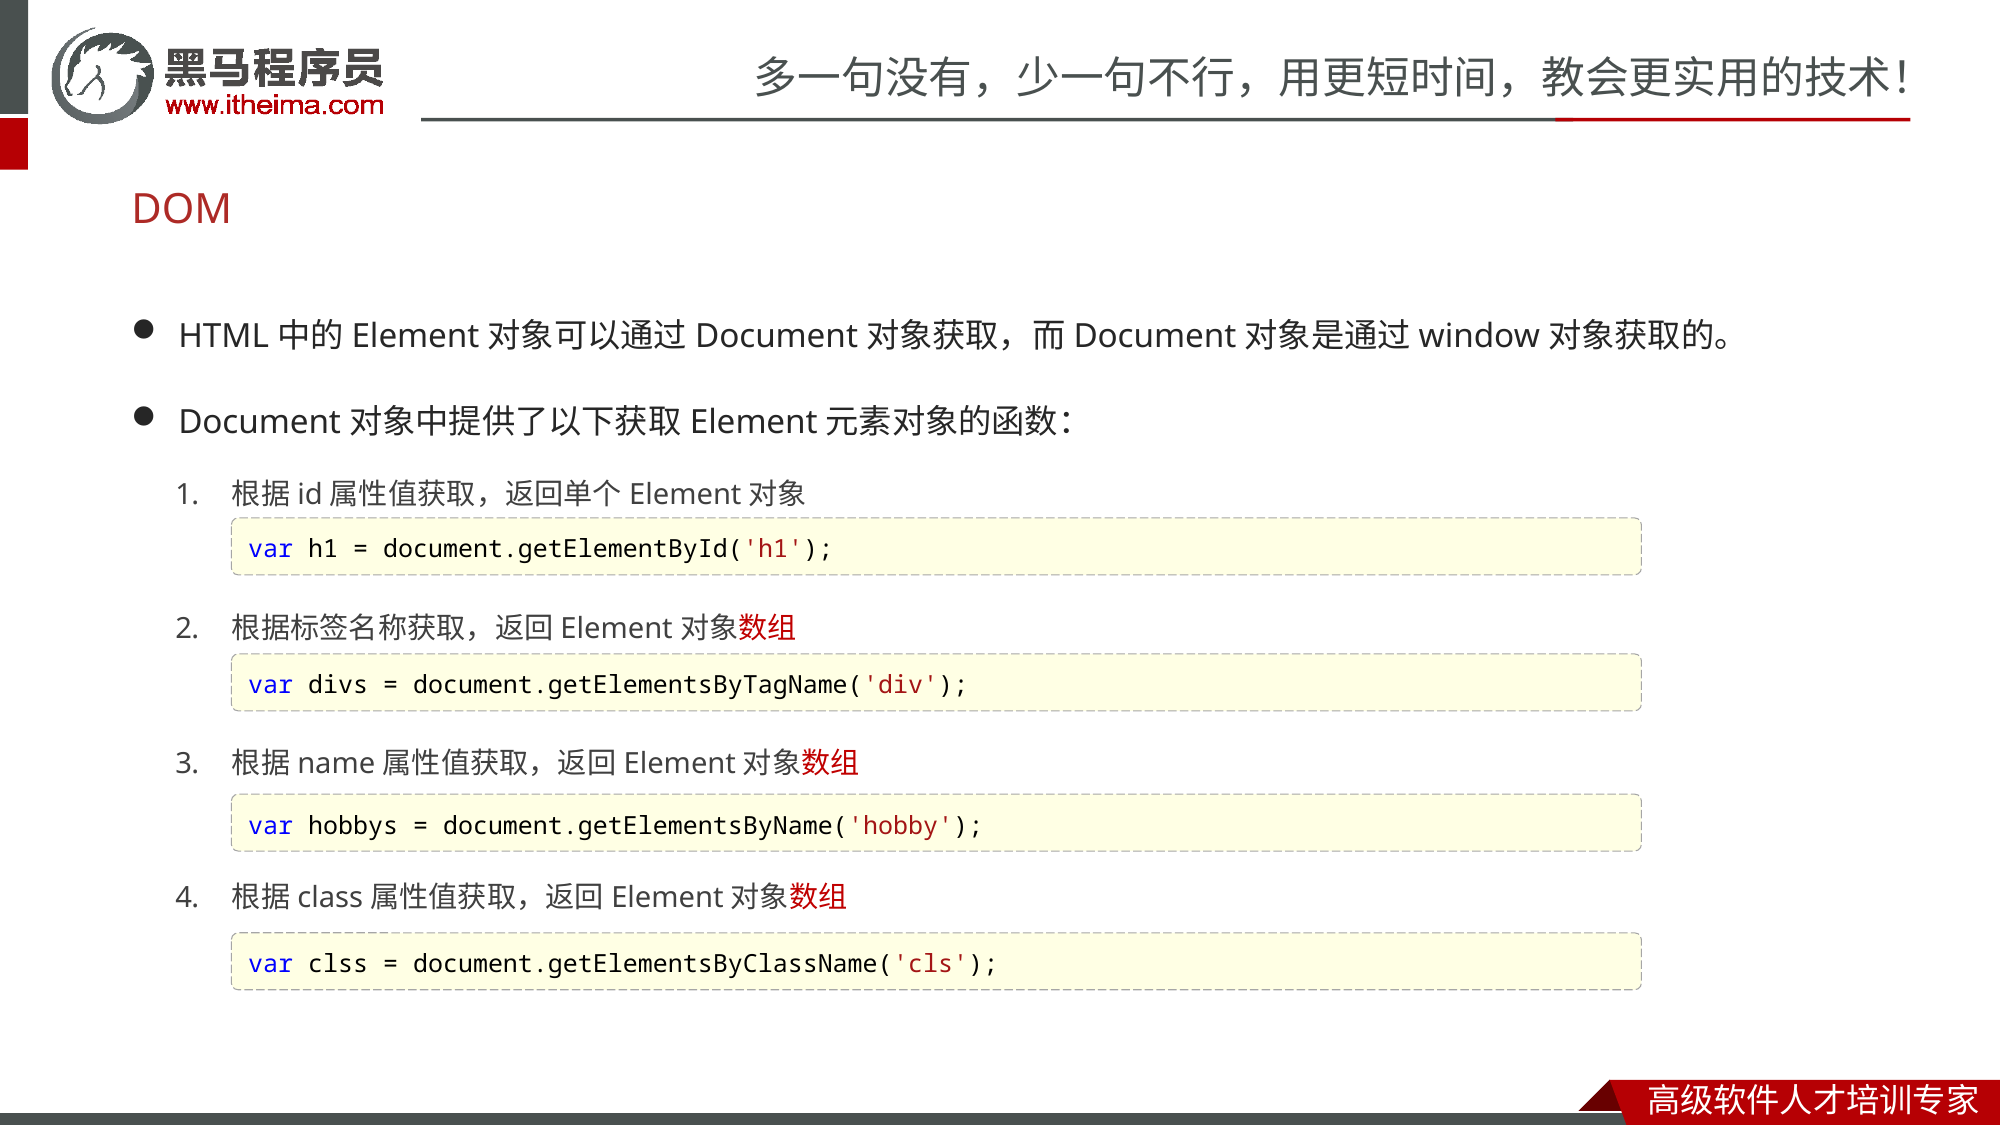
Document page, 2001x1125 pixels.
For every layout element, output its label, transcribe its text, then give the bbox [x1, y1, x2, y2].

list HTML中的Element对象可以通过Document对象获取，而Document对象是通过window对象获取的。 Document对象中提供了以下获取Element元素对象的函数： 根据id属性值获取，返回单个Element对象 根据标签名称获取，返回Element对象数组 根据name属性值获取，返回Element对象数组 根据class属性值获取，返回Element对象数组 [116, 266, 1872, 994]
text_box var hobbys = document.getElementsByName('hobby'); [229, 791, 1644, 854]
picture [50, 26, 384, 125]
text_box var h1 = document.getElementById('h1'); [229, 515, 1644, 577]
text_box var clss = document.getElementsByClassName('cls'); [229, 930, 1644, 992]
text_box var divs = document.getElementsByTagName('div'); [229, 651, 1644, 713]
title DOM [116, 164, 1872, 250]
